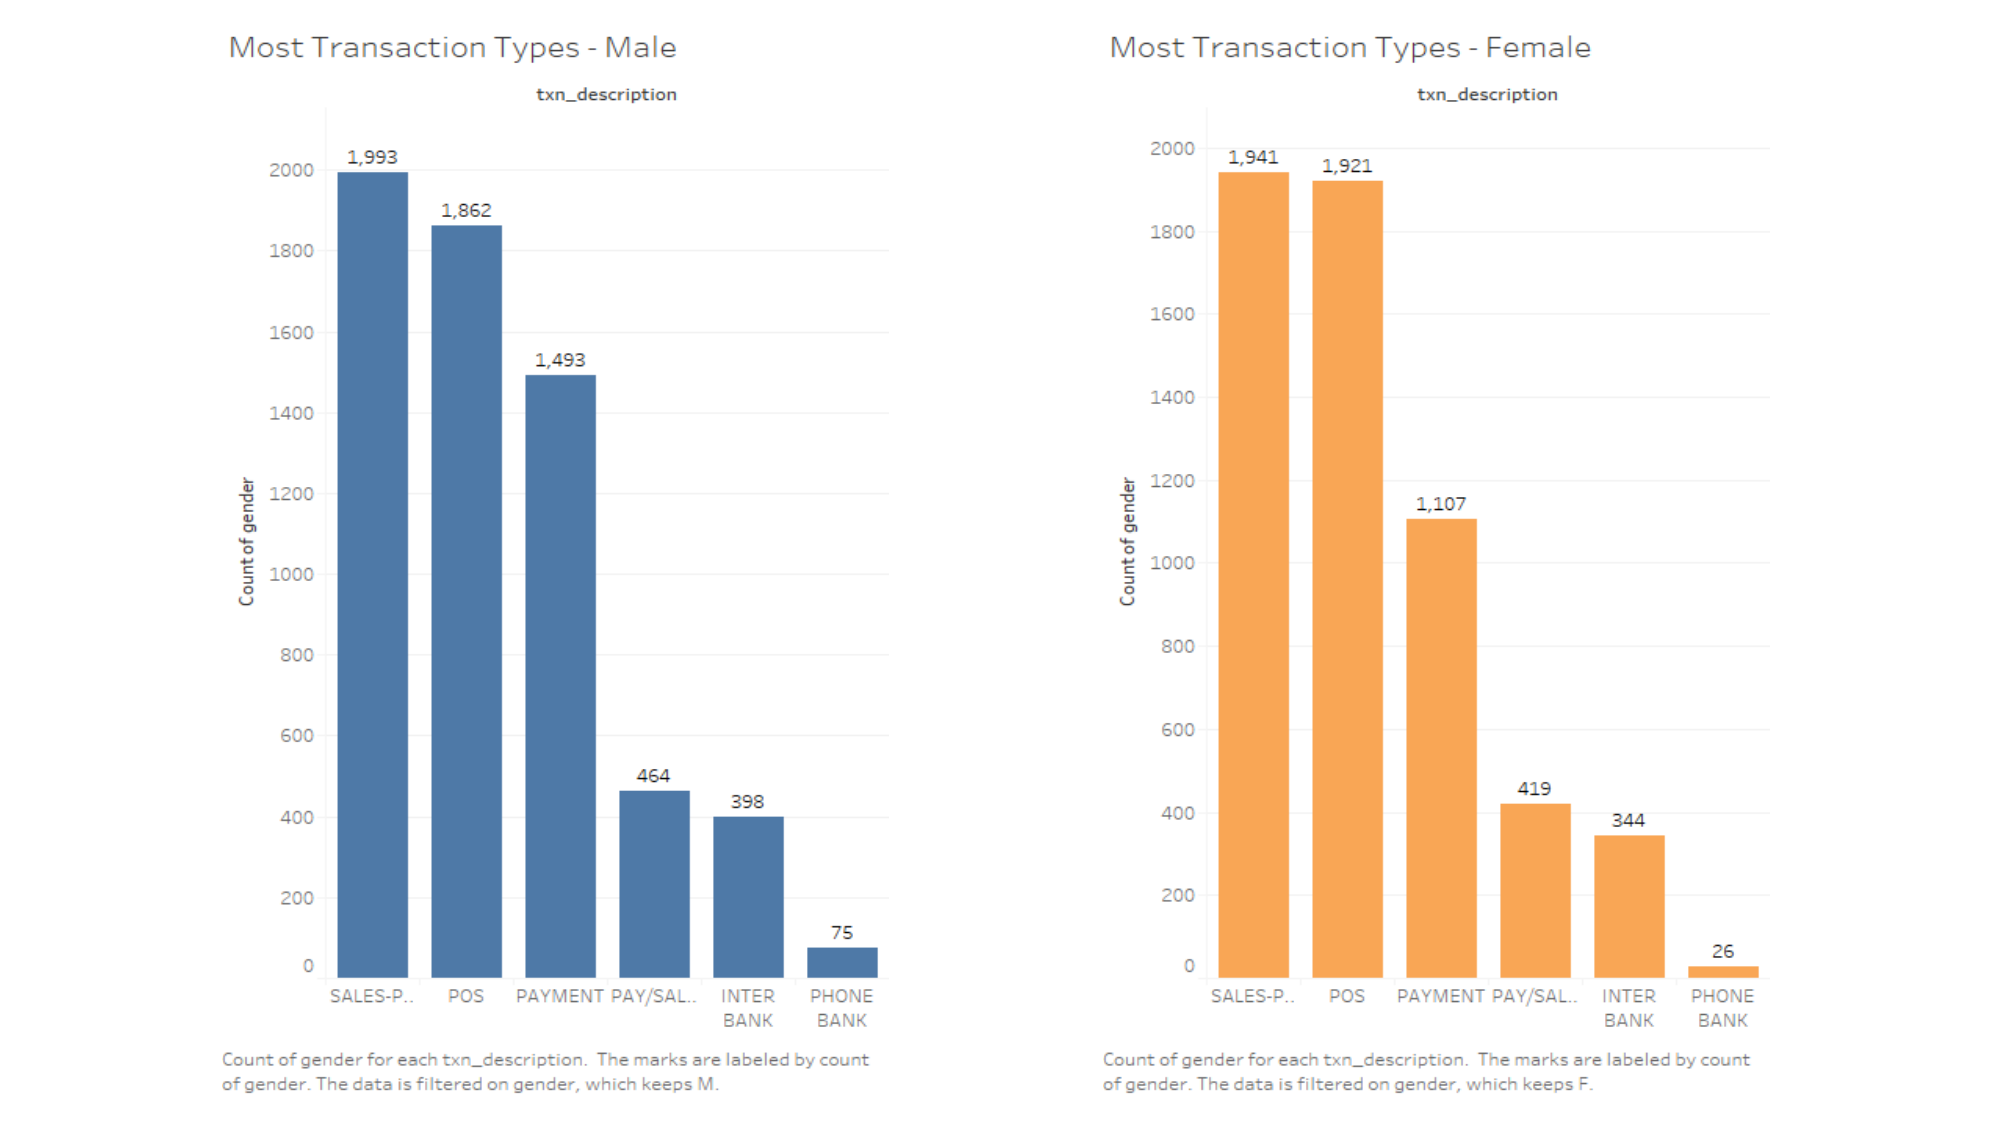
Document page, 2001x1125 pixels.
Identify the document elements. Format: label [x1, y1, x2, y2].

picture [1103, 17, 1770, 1096]
picture [222, 17, 889, 1096]
